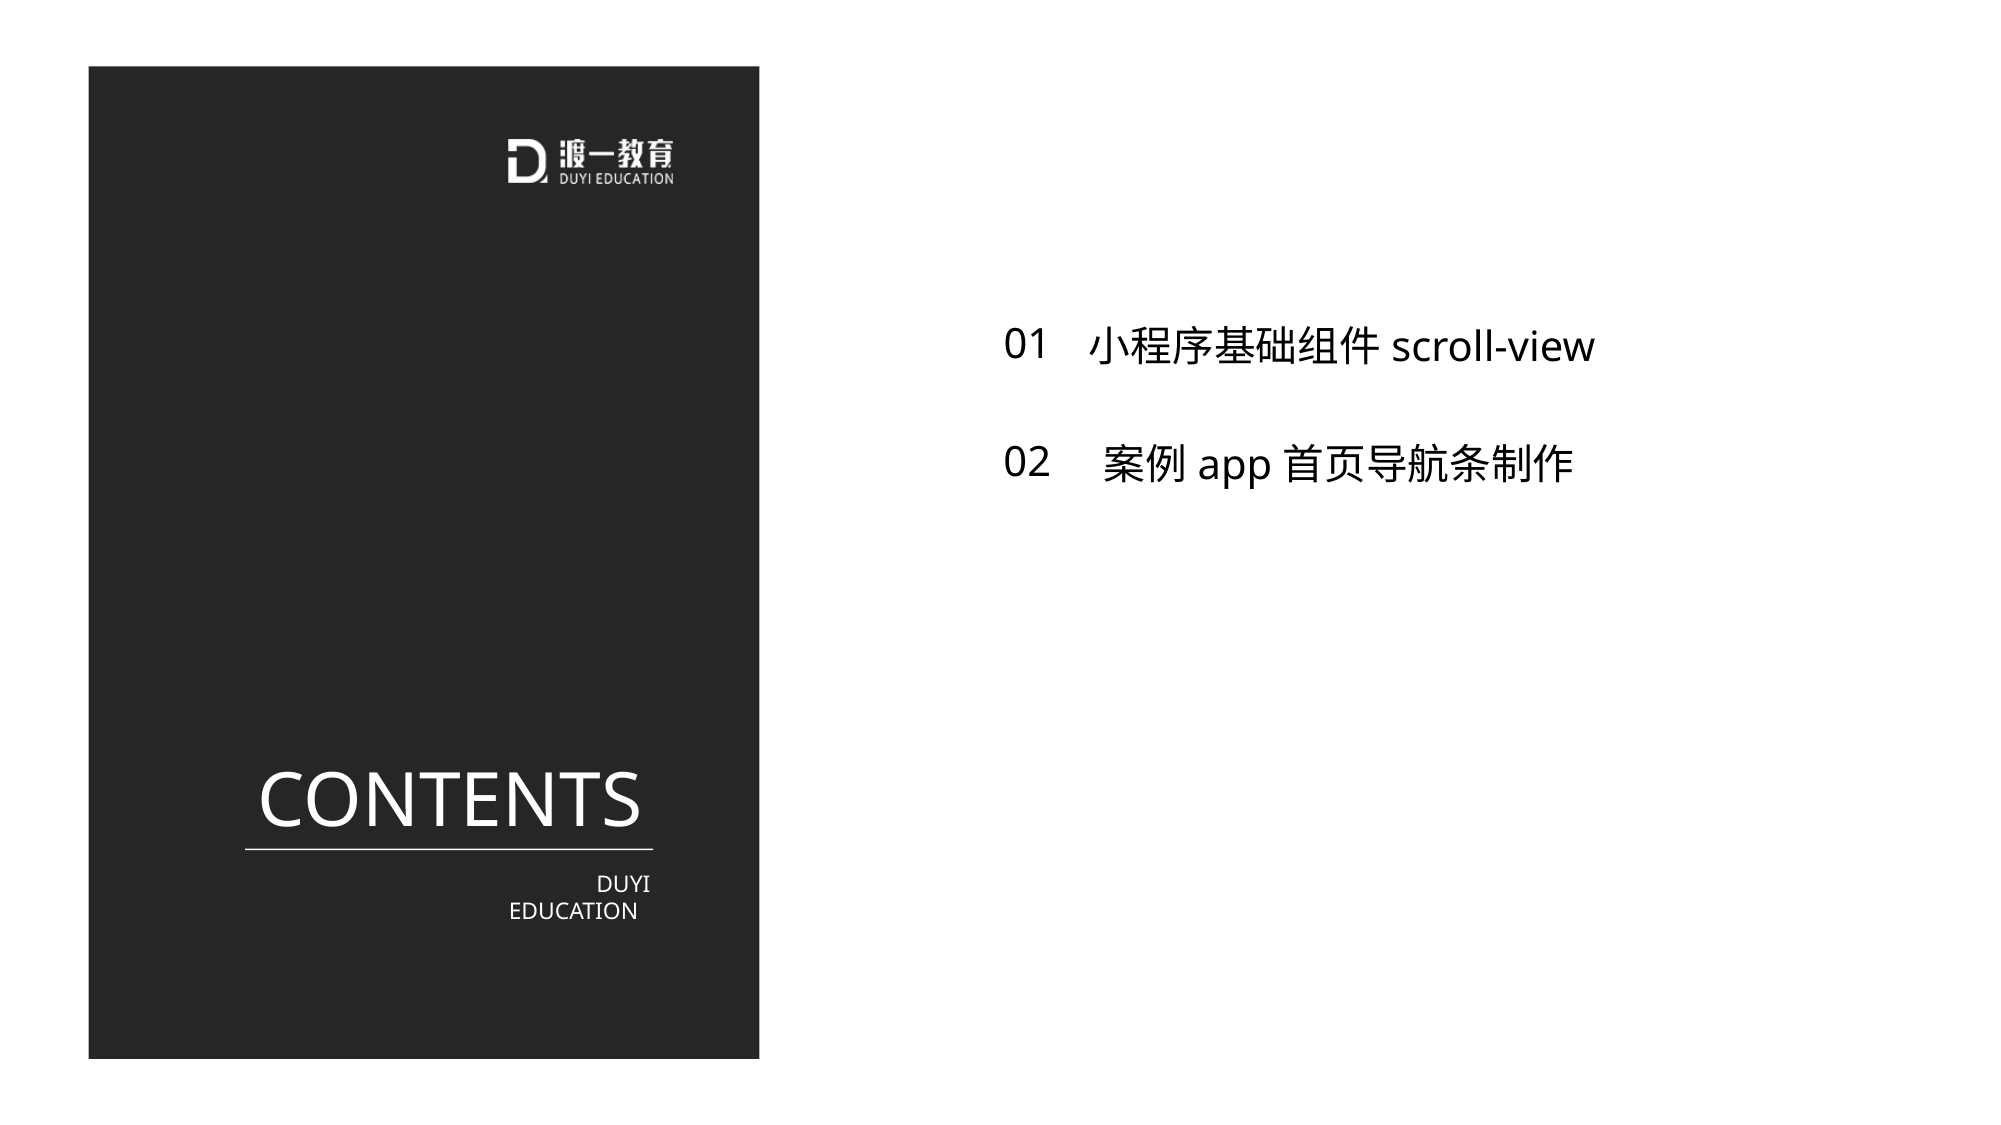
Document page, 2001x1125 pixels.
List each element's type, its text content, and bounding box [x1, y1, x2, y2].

text_box 案例app首页导航条制作 [1074, 415, 1729, 511]
text_box 02 [988, 415, 1074, 511]
picture [481, 116, 699, 206]
subtitle 小程序基础组件scroll-view [1073, 297, 1729, 393]
title 01 [988, 297, 1073, 393]
